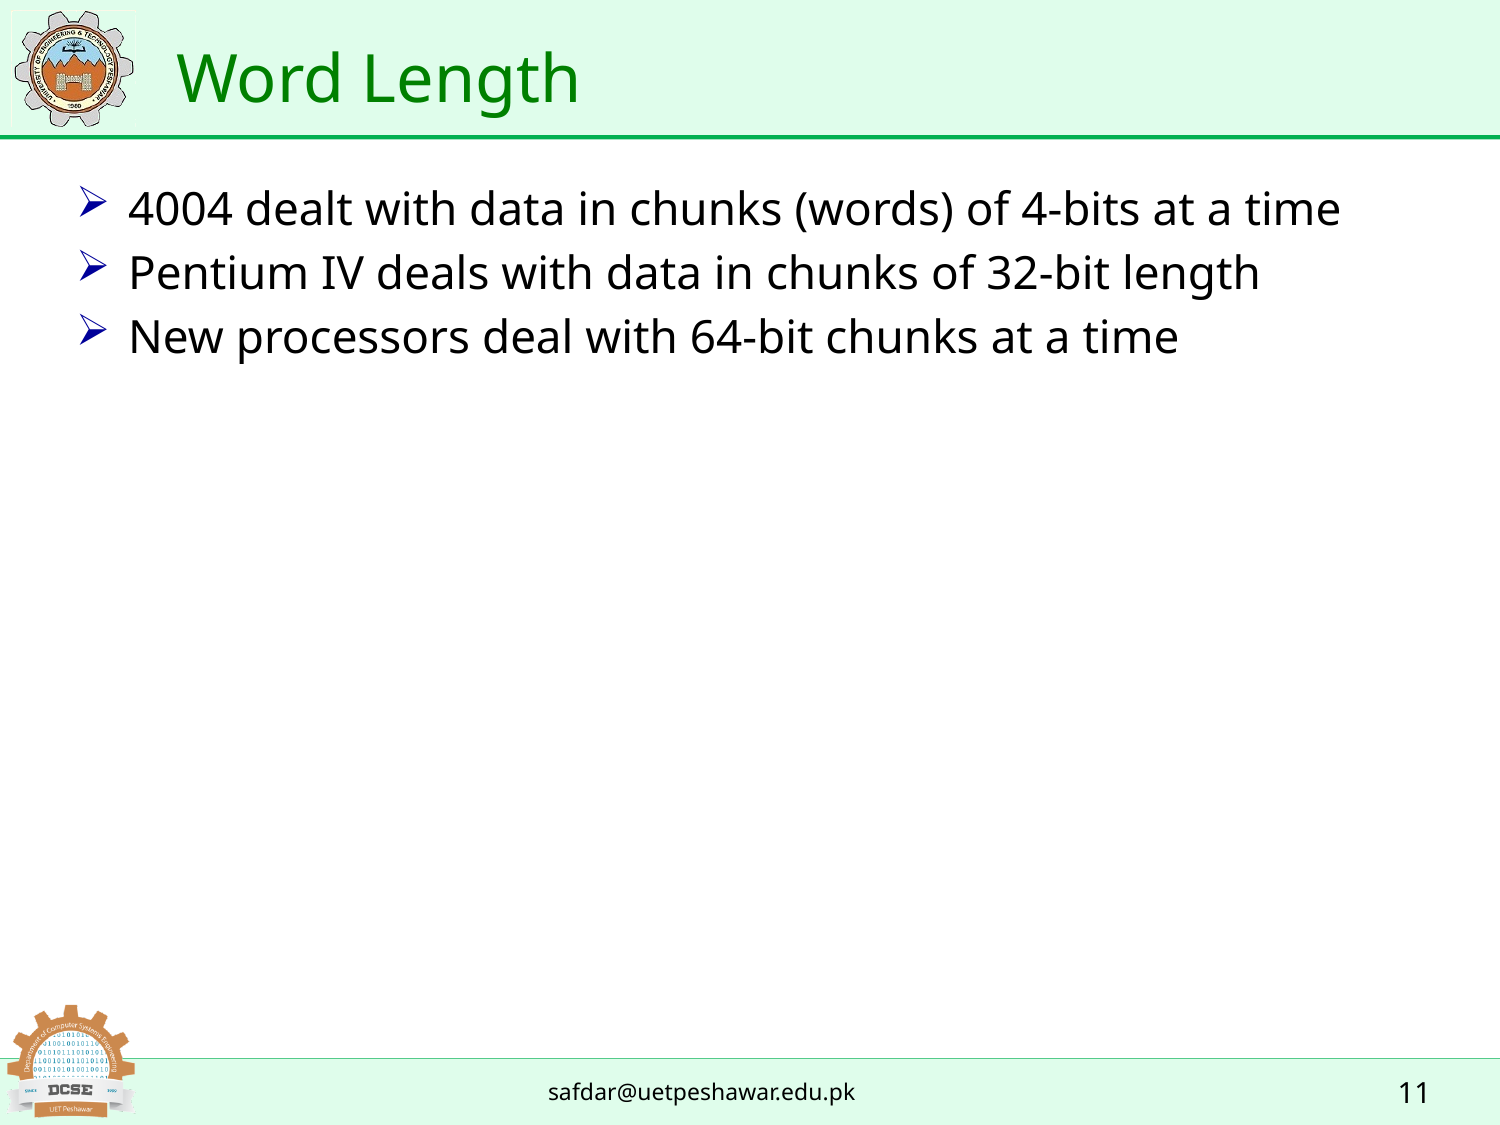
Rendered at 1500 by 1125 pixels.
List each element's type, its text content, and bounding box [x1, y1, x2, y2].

picture [11, 10, 136, 127]
title Word Length [162, 30, 1480, 122]
list 4004 dealt with data in chunks (words) of 4-bits at a time Pentium IV deals with data in chunks of 32-bit length New processors deal with 64-bit chunks at a time [62, 172, 1451, 1024]
picture [5, 1004, 136, 1118]
